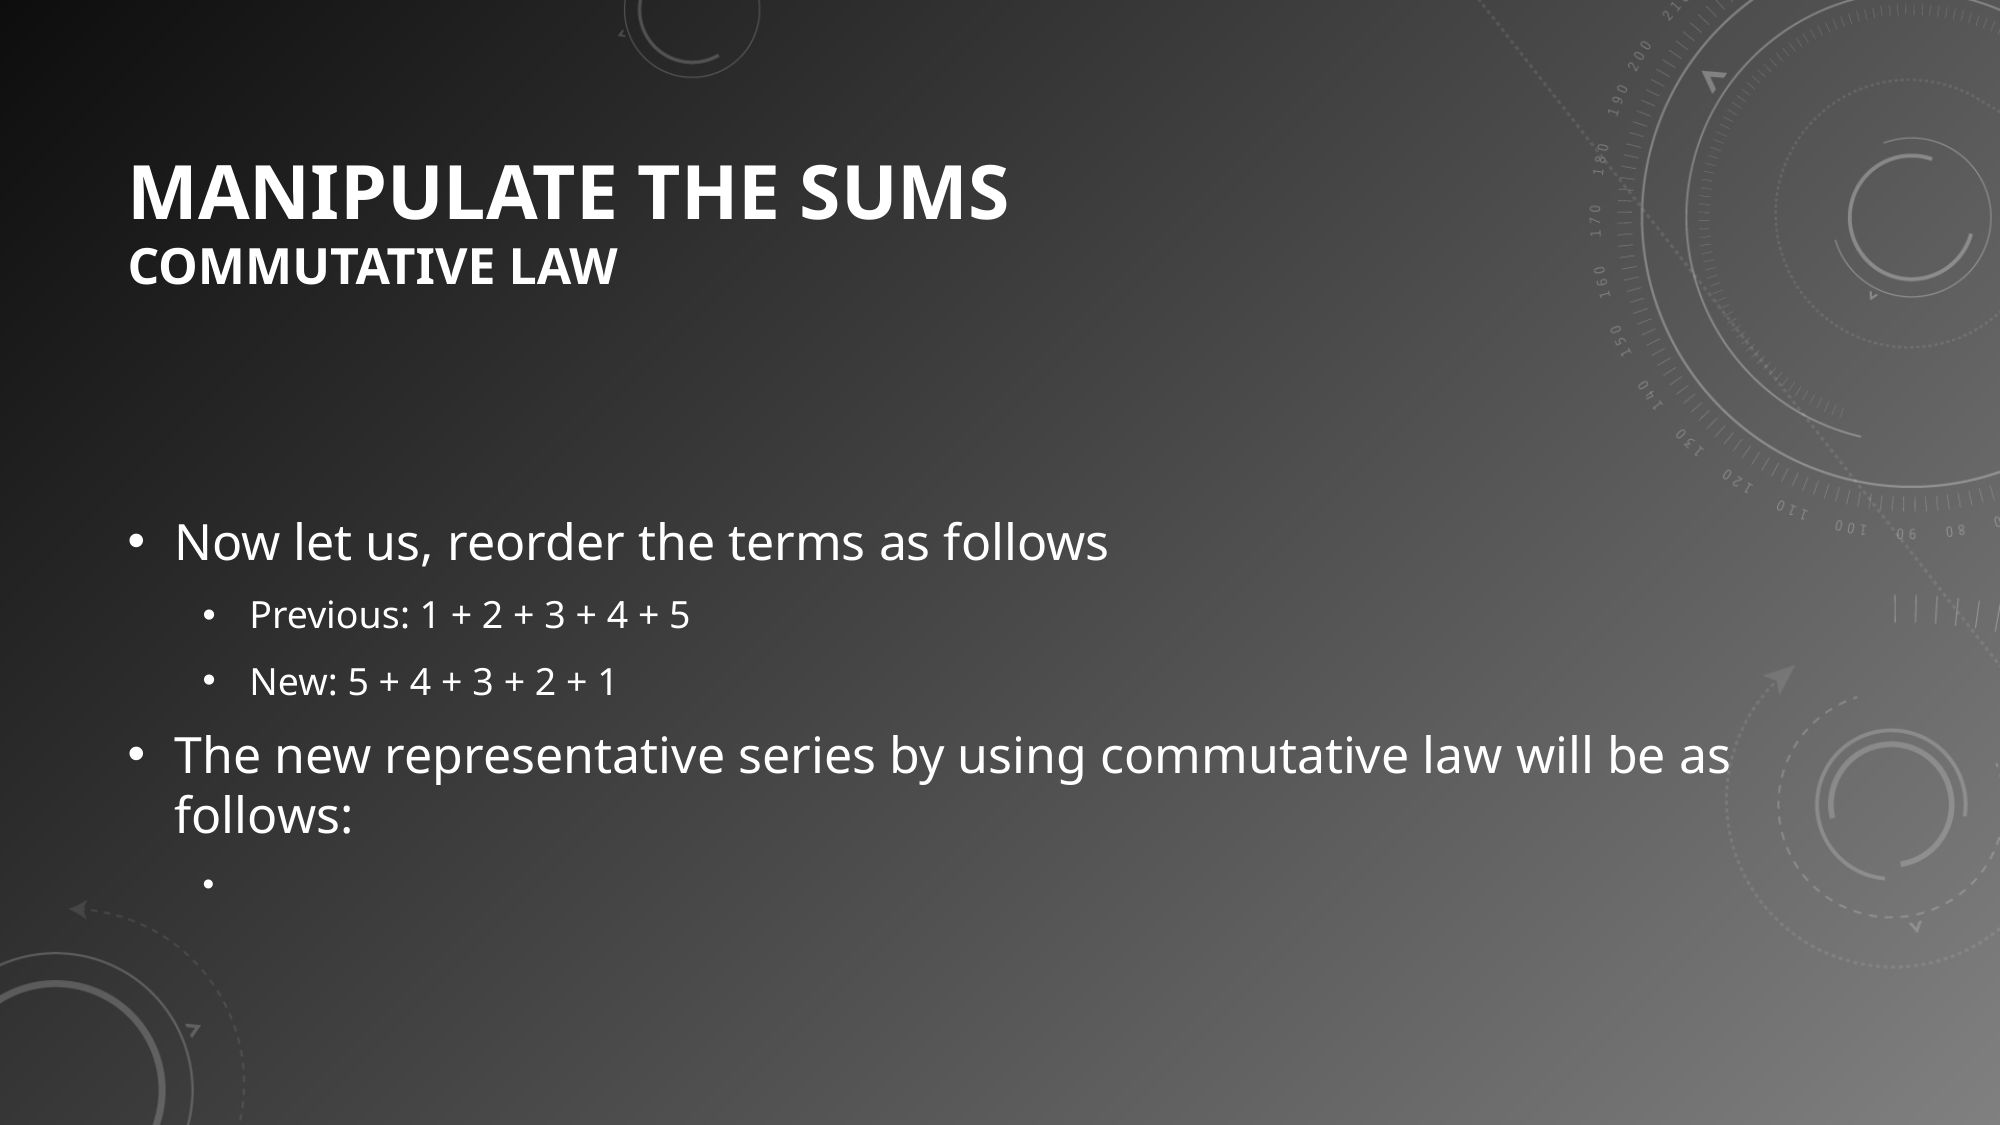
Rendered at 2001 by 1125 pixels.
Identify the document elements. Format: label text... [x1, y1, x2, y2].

title Manipulate the sums Commutative law [112, 99, 1775, 339]
picture [0, 0, 2000, 1125]
